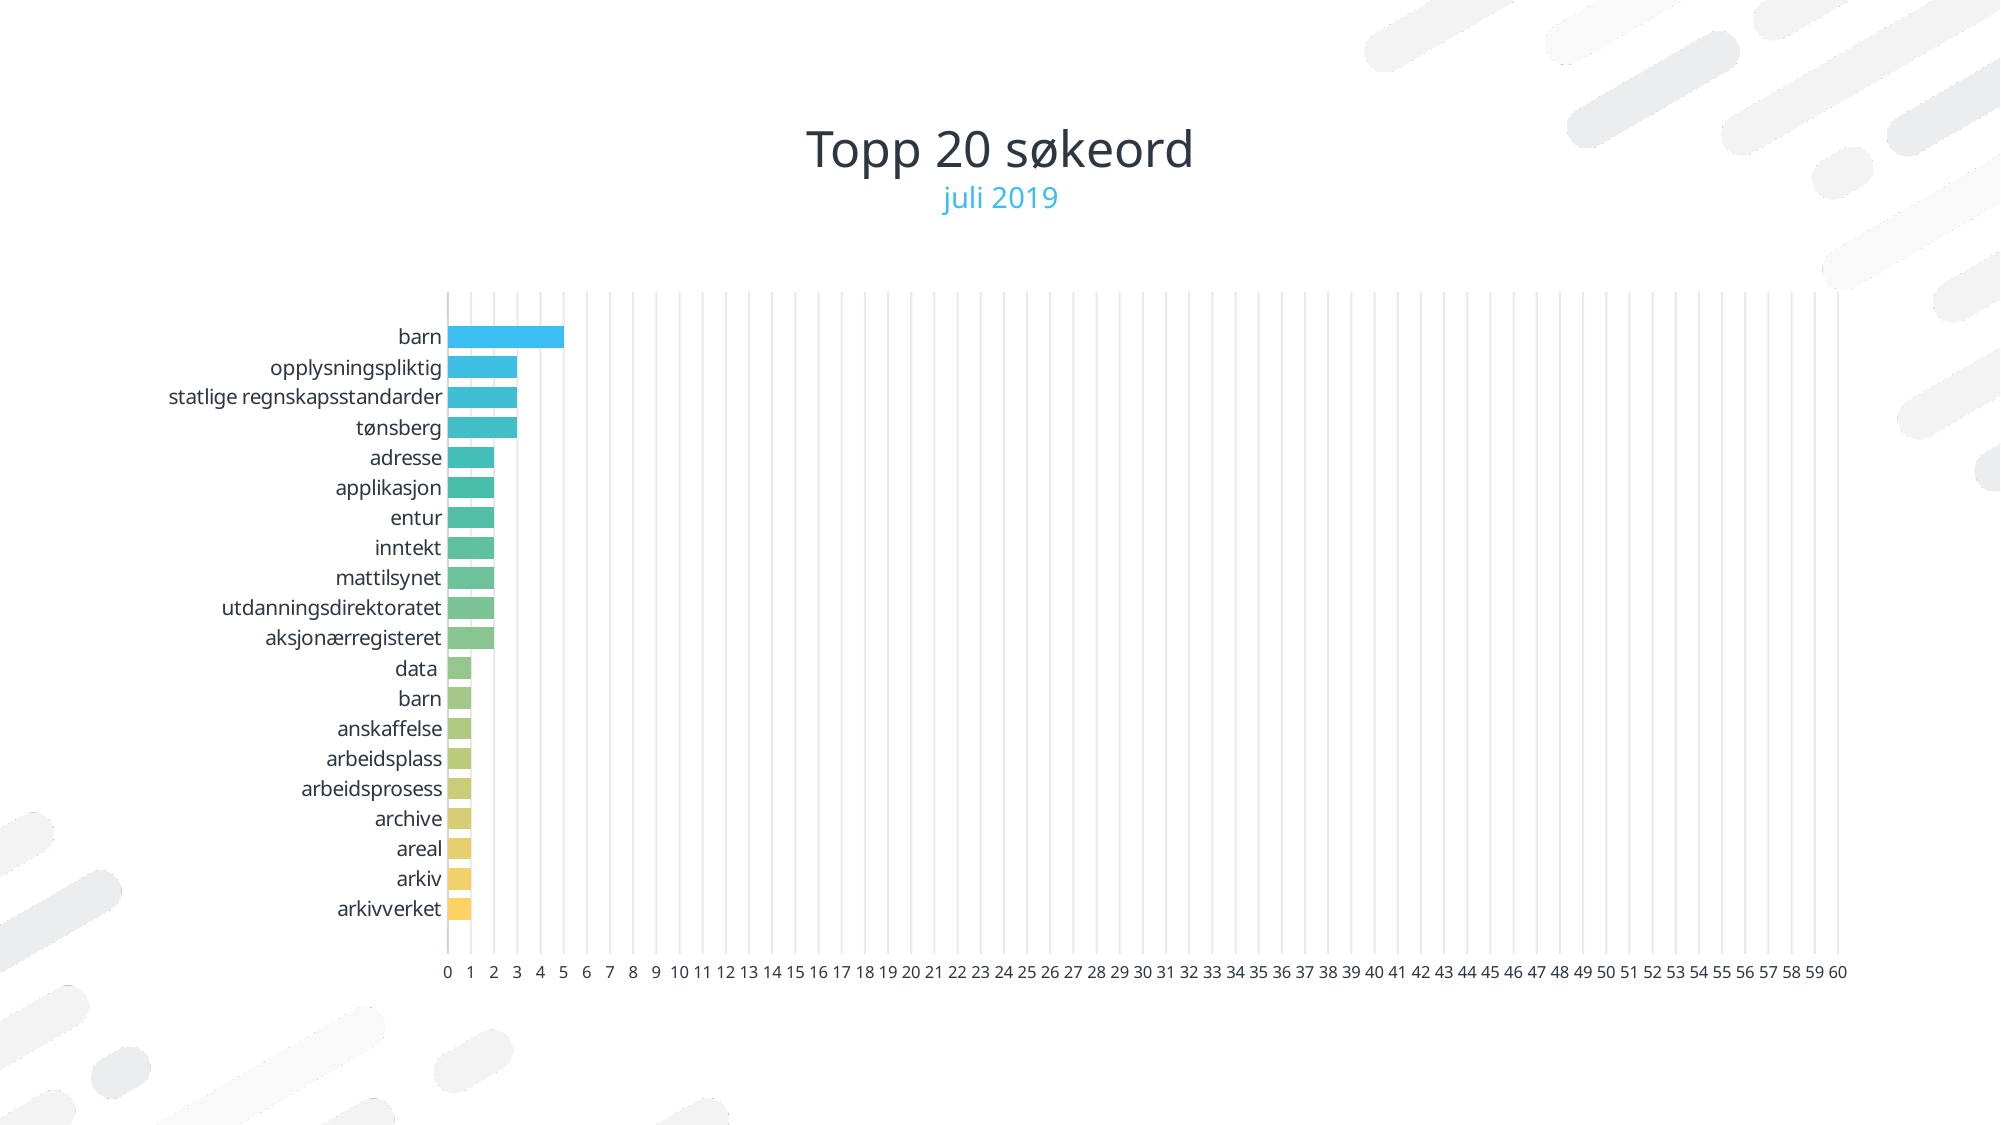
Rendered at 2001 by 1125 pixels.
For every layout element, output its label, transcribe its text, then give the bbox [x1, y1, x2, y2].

subtitle juli 2019 [147, 177, 1855, 219]
title Topp 20 søkeord [147, 124, 1855, 177]
chart [133, 277, 1883, 998]
